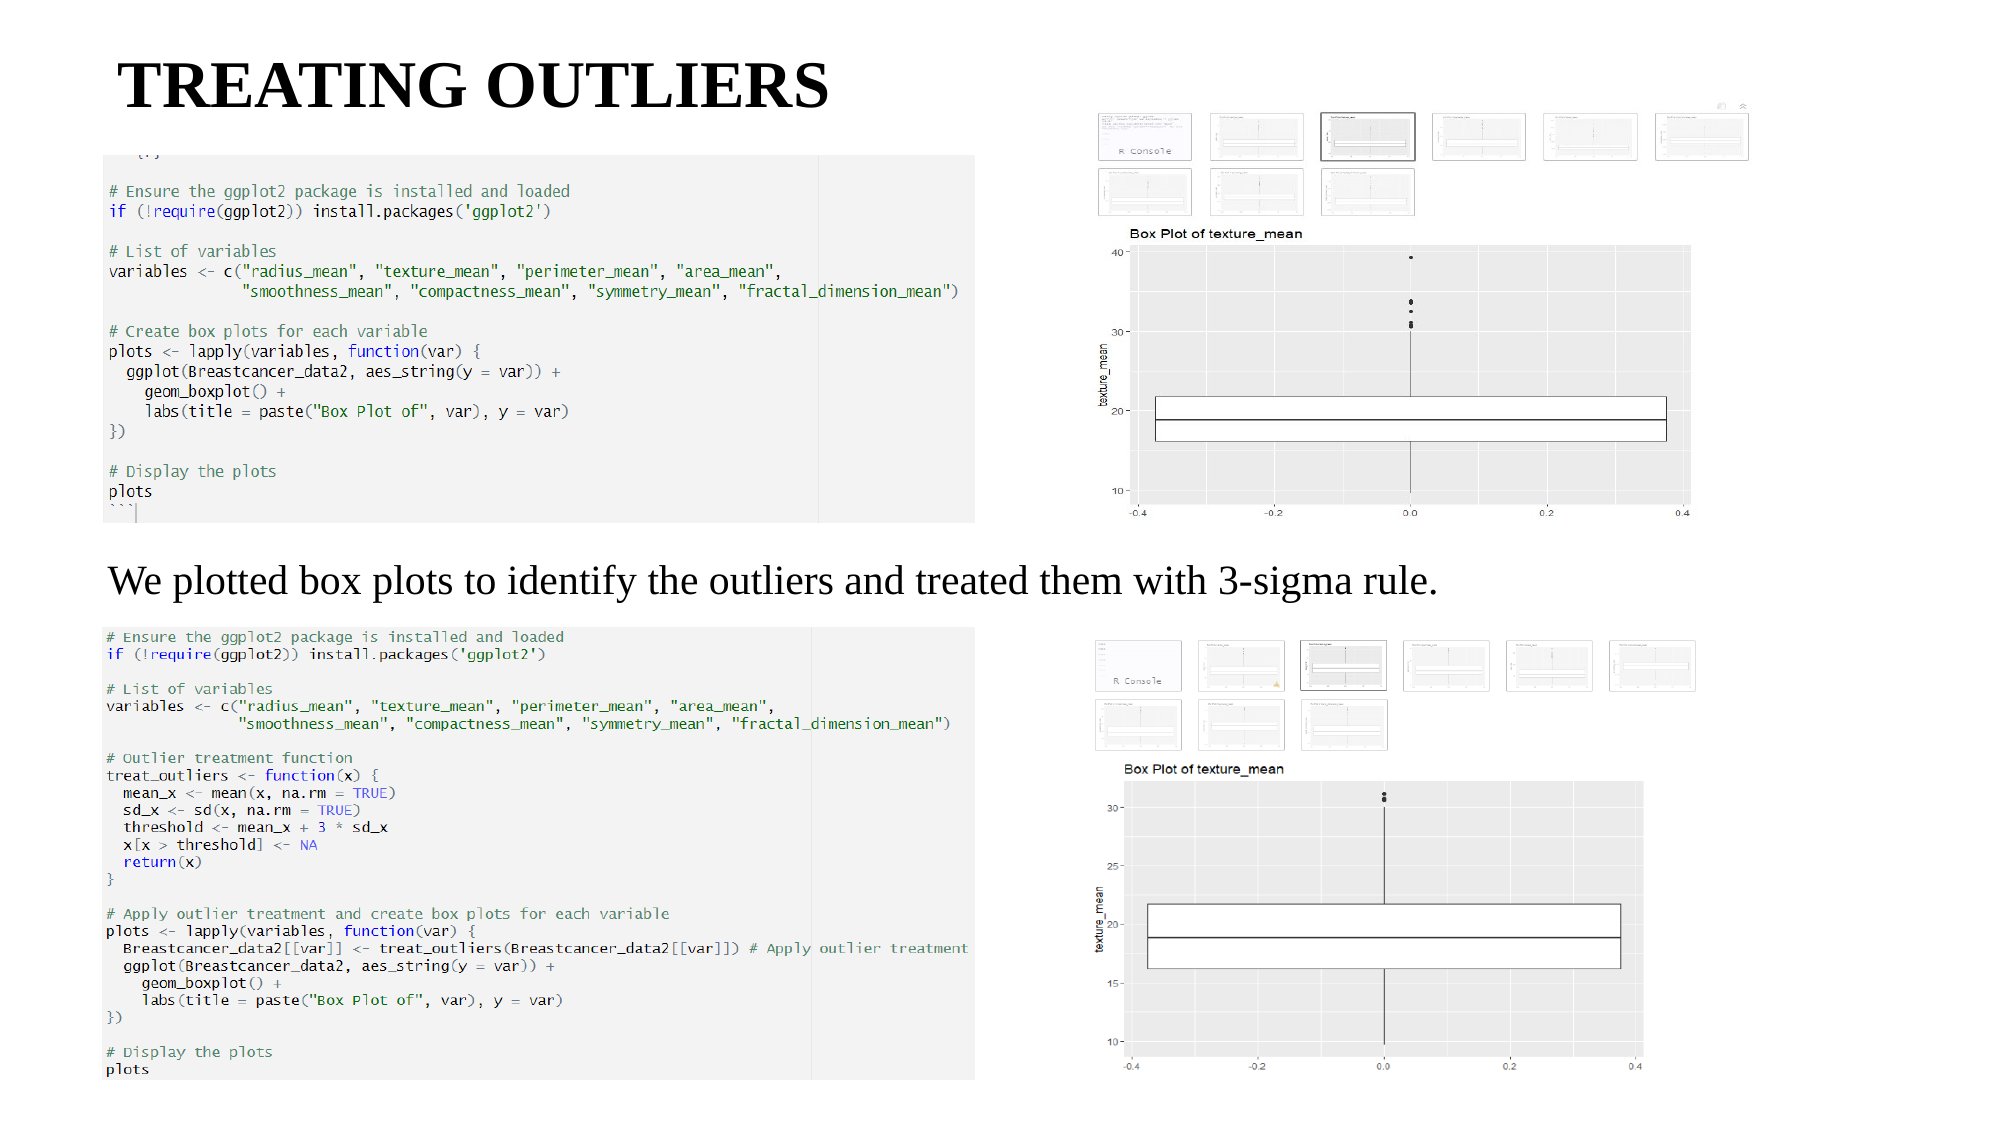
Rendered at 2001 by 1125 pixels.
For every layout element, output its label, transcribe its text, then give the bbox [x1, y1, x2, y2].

text_box TREATING OUTLIERS [102, 33, 884, 129]
picture [102, 154, 976, 523]
text_box We plotted box plots to identify the outliers and treated them with 3-sigma rule.​ [92, 545, 1909, 611]
picture [1083, 97, 1758, 527]
picture [1083, 628, 1703, 1080]
picture [102, 627, 976, 1081]
